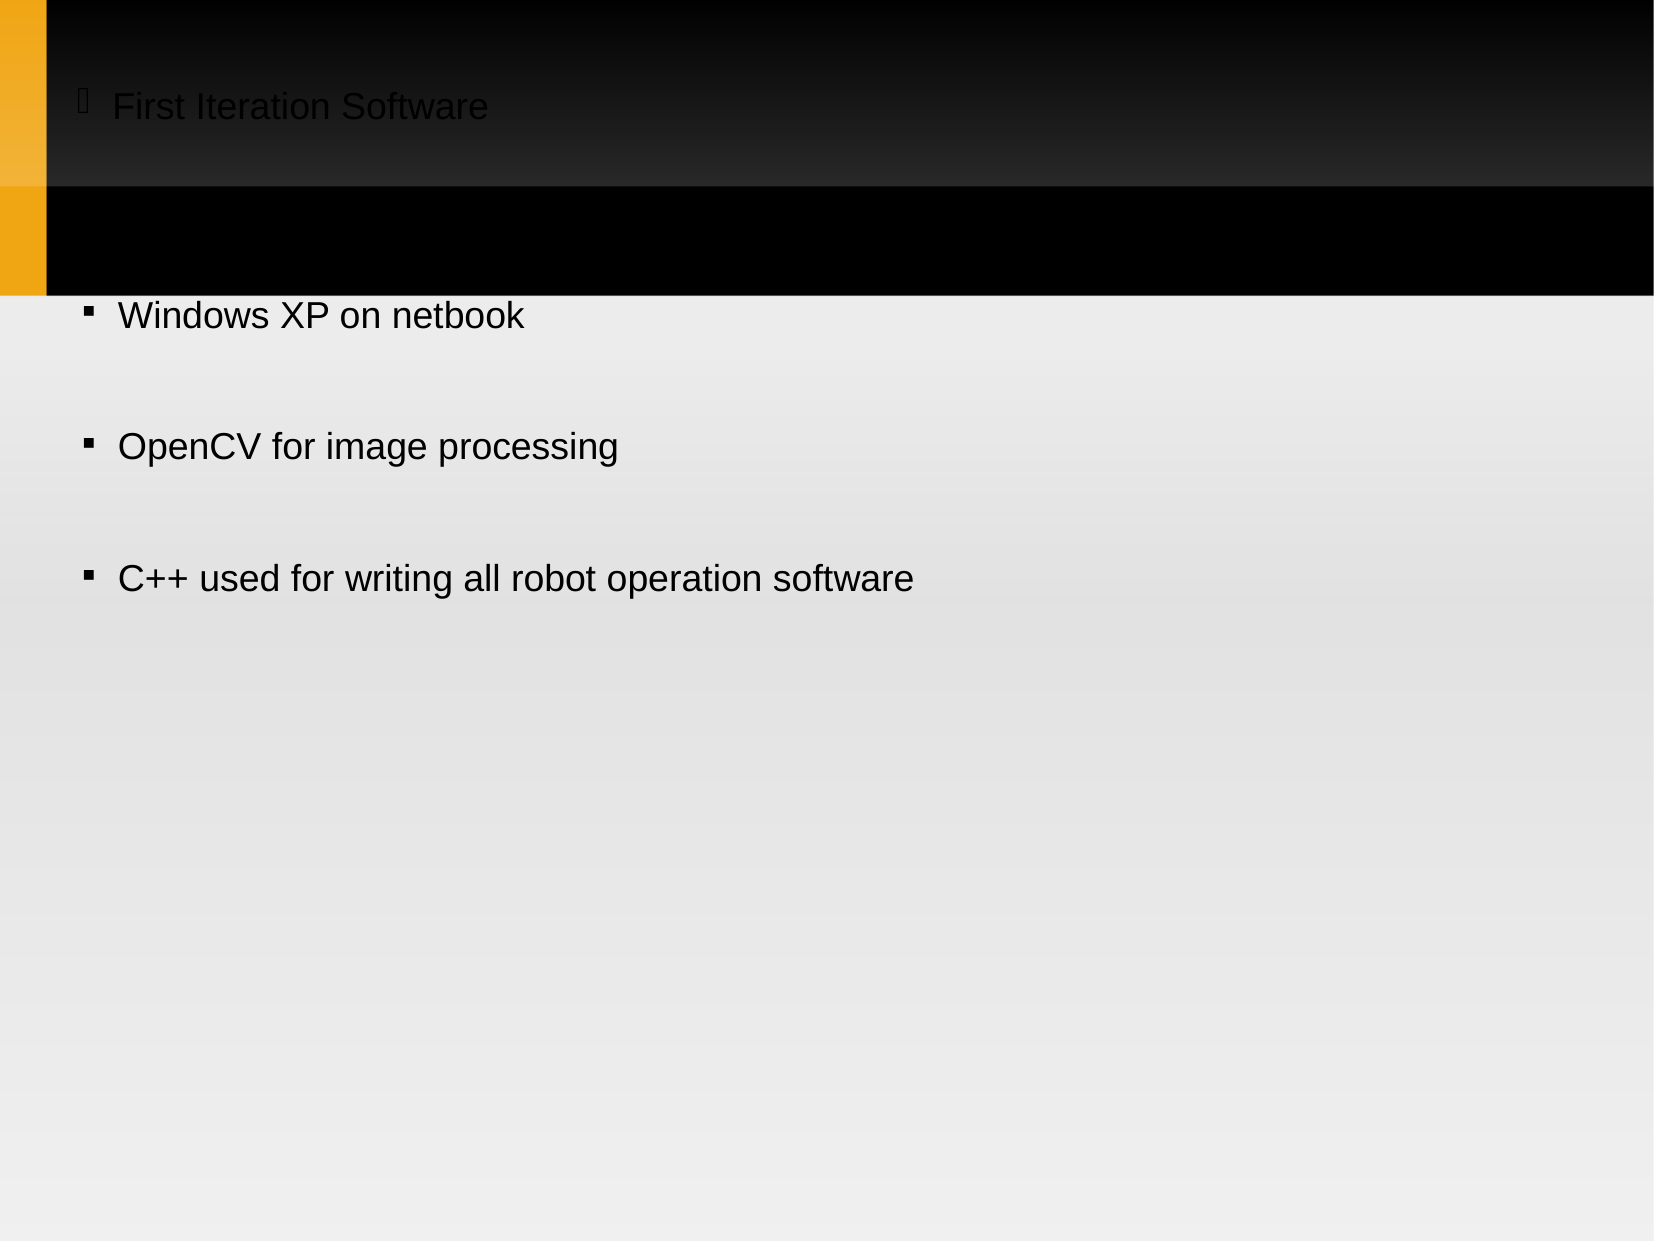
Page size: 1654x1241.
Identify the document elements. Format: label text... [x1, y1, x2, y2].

picture [0, 0, 1654, 1241]
text_box Windows XP on netbook OpenCV for image processing C++ used for writing all robot operation software [82, 290, 1571, 1109]
text_box First Iteration Software [76, 0, 1565, 208]
